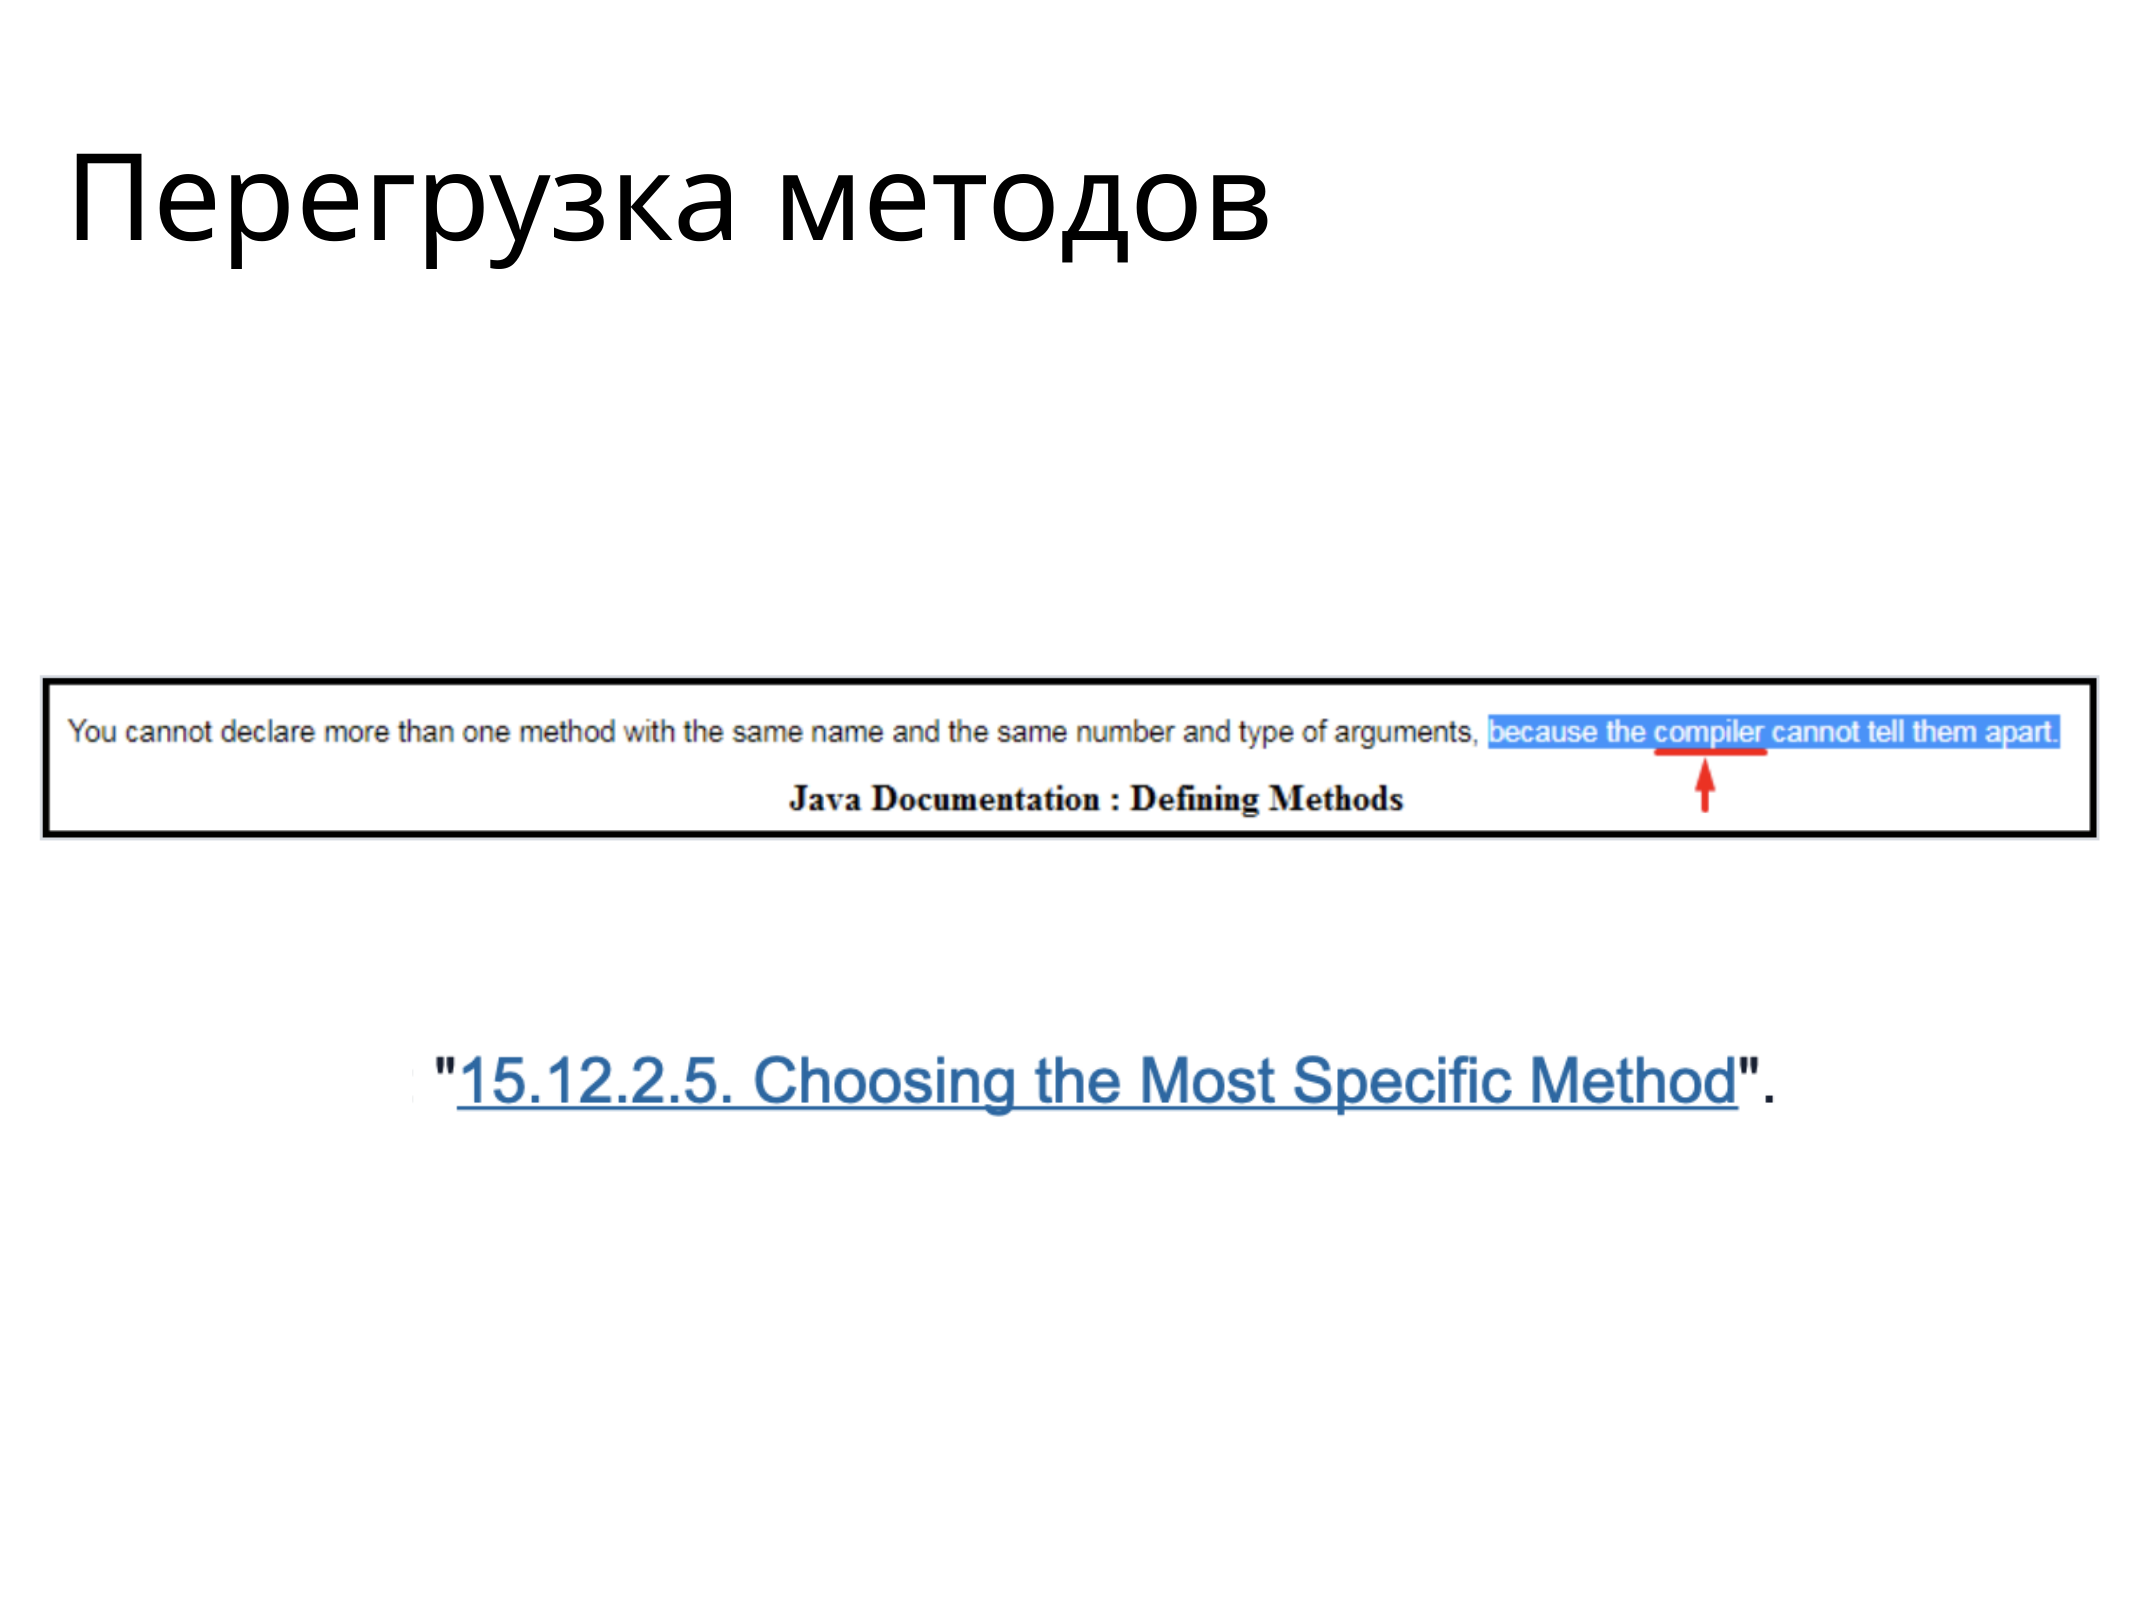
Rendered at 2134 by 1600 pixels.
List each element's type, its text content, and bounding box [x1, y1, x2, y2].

title Перегрузка методов [0, 14, 1581, 371]
picture [16, 657, 2117, 858]
picture [412, 1019, 1780, 1131]
